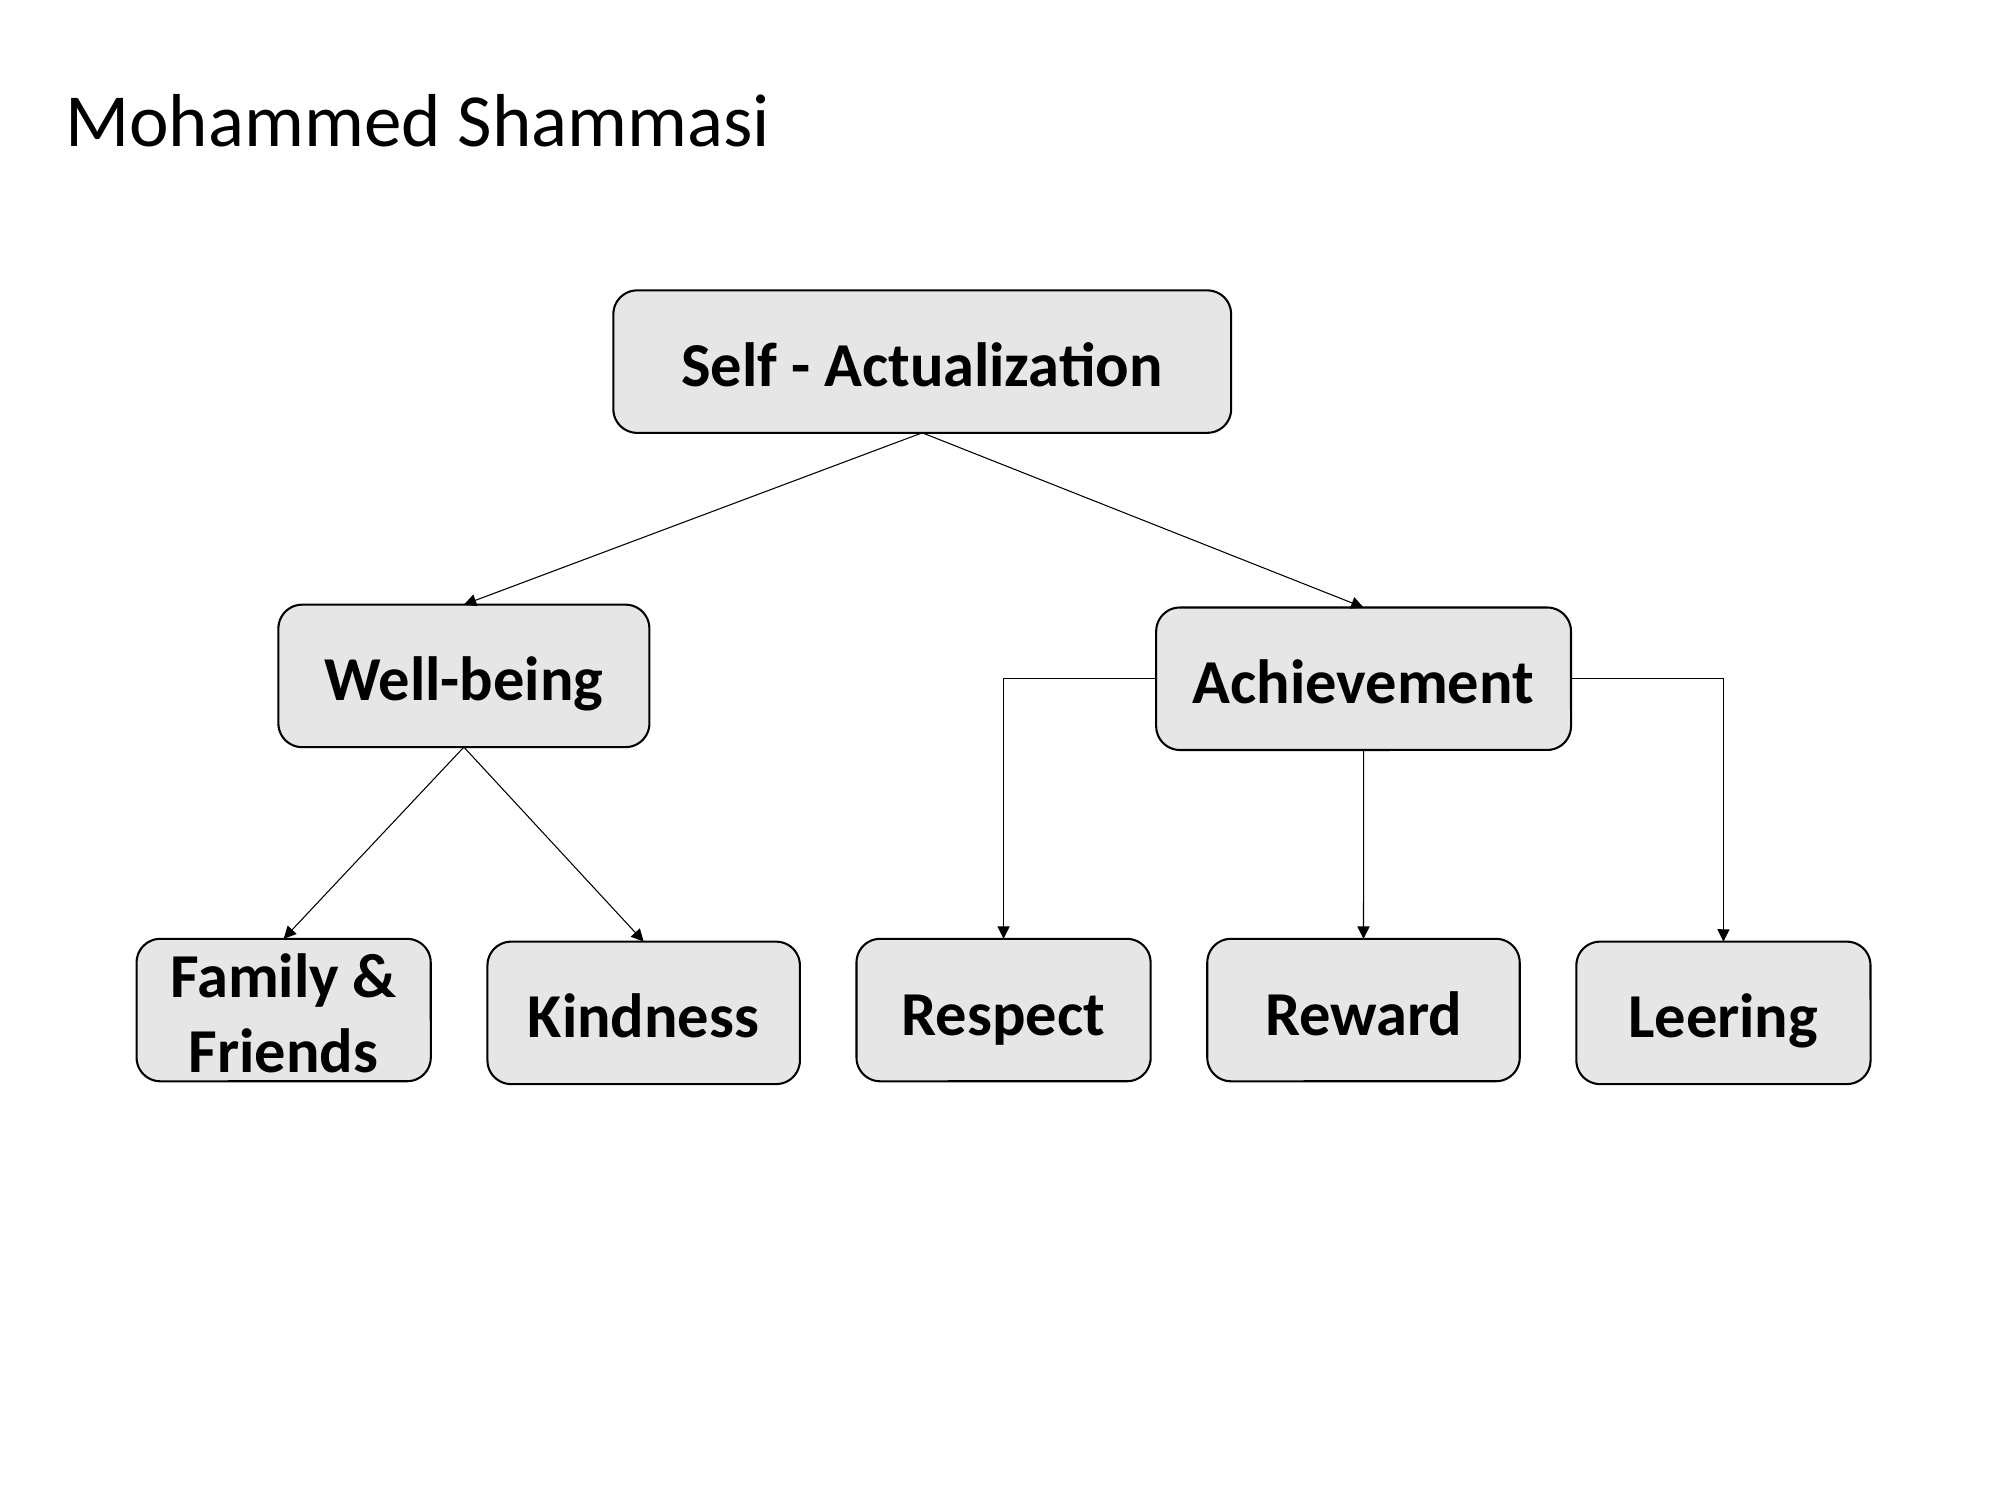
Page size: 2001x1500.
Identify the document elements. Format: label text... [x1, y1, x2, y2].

text_box Kindness [486, 940, 801, 1086]
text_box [463, 432, 922, 605]
text_box Leering [1575, 940, 1872, 1086]
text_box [283, 747, 463, 939]
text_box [463, 747, 644, 942]
text_box Reward [1206, 937, 1521, 1083]
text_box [1570, 678, 1724, 942]
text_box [922, 432, 1364, 608]
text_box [1003, 678, 1157, 939]
text_box Family & Friends [135, 937, 432, 1083]
text_box Mohammed Shammasi [50, 63, 1623, 171]
text_box Well-being [277, 603, 651, 747]
text_box Achievement [1155, 606, 1573, 752]
text_box Respect [855, 937, 1152, 1083]
text_box Self - Actualization [612, 289, 1233, 432]
